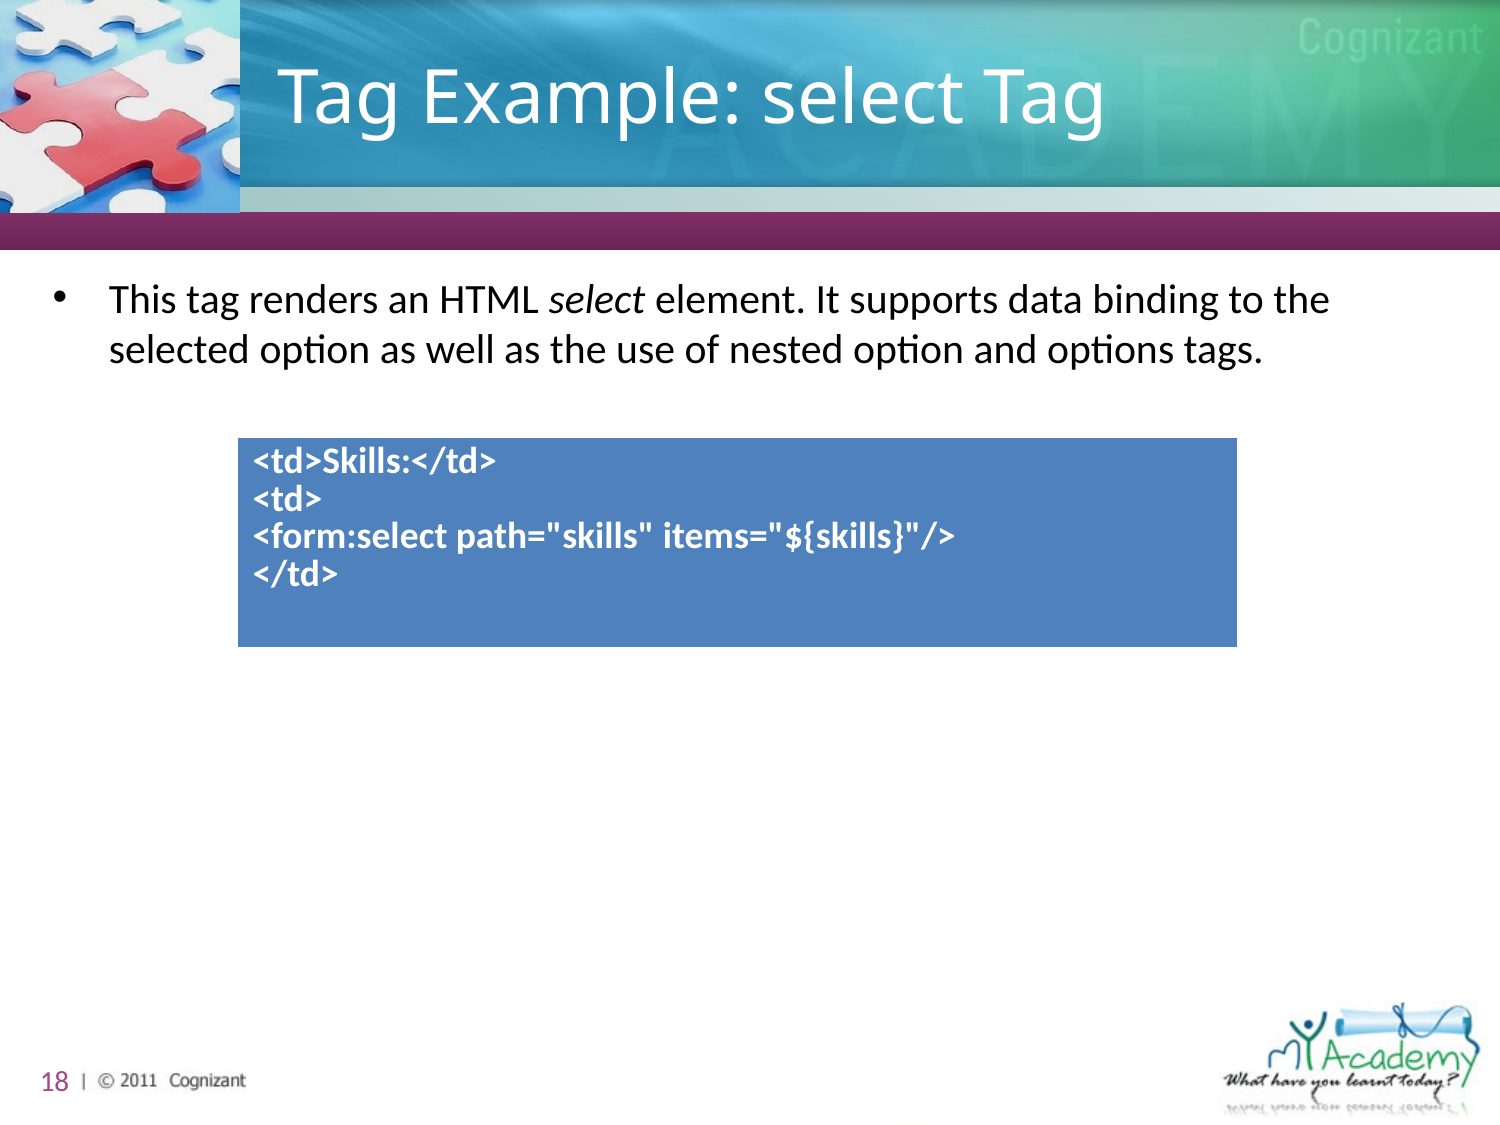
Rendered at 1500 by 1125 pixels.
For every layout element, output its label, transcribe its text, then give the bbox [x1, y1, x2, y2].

list This tag renders an HTML select element. It supports data binding to the selected option as well as the use of nested option and options tags. [37, 263, 1463, 1076]
picture [0, 250, 1500, 1125]
table_header <td>Skills:</td> <td> <form:select path="skills" items="${skills}"/> </td> [238, 438, 1237, 647]
title Tag Example: select Tag [262, 0, 1500, 188]
picture [0, 0, 262, 213]
slide_number 18 [24, 1054, 100, 1100]
